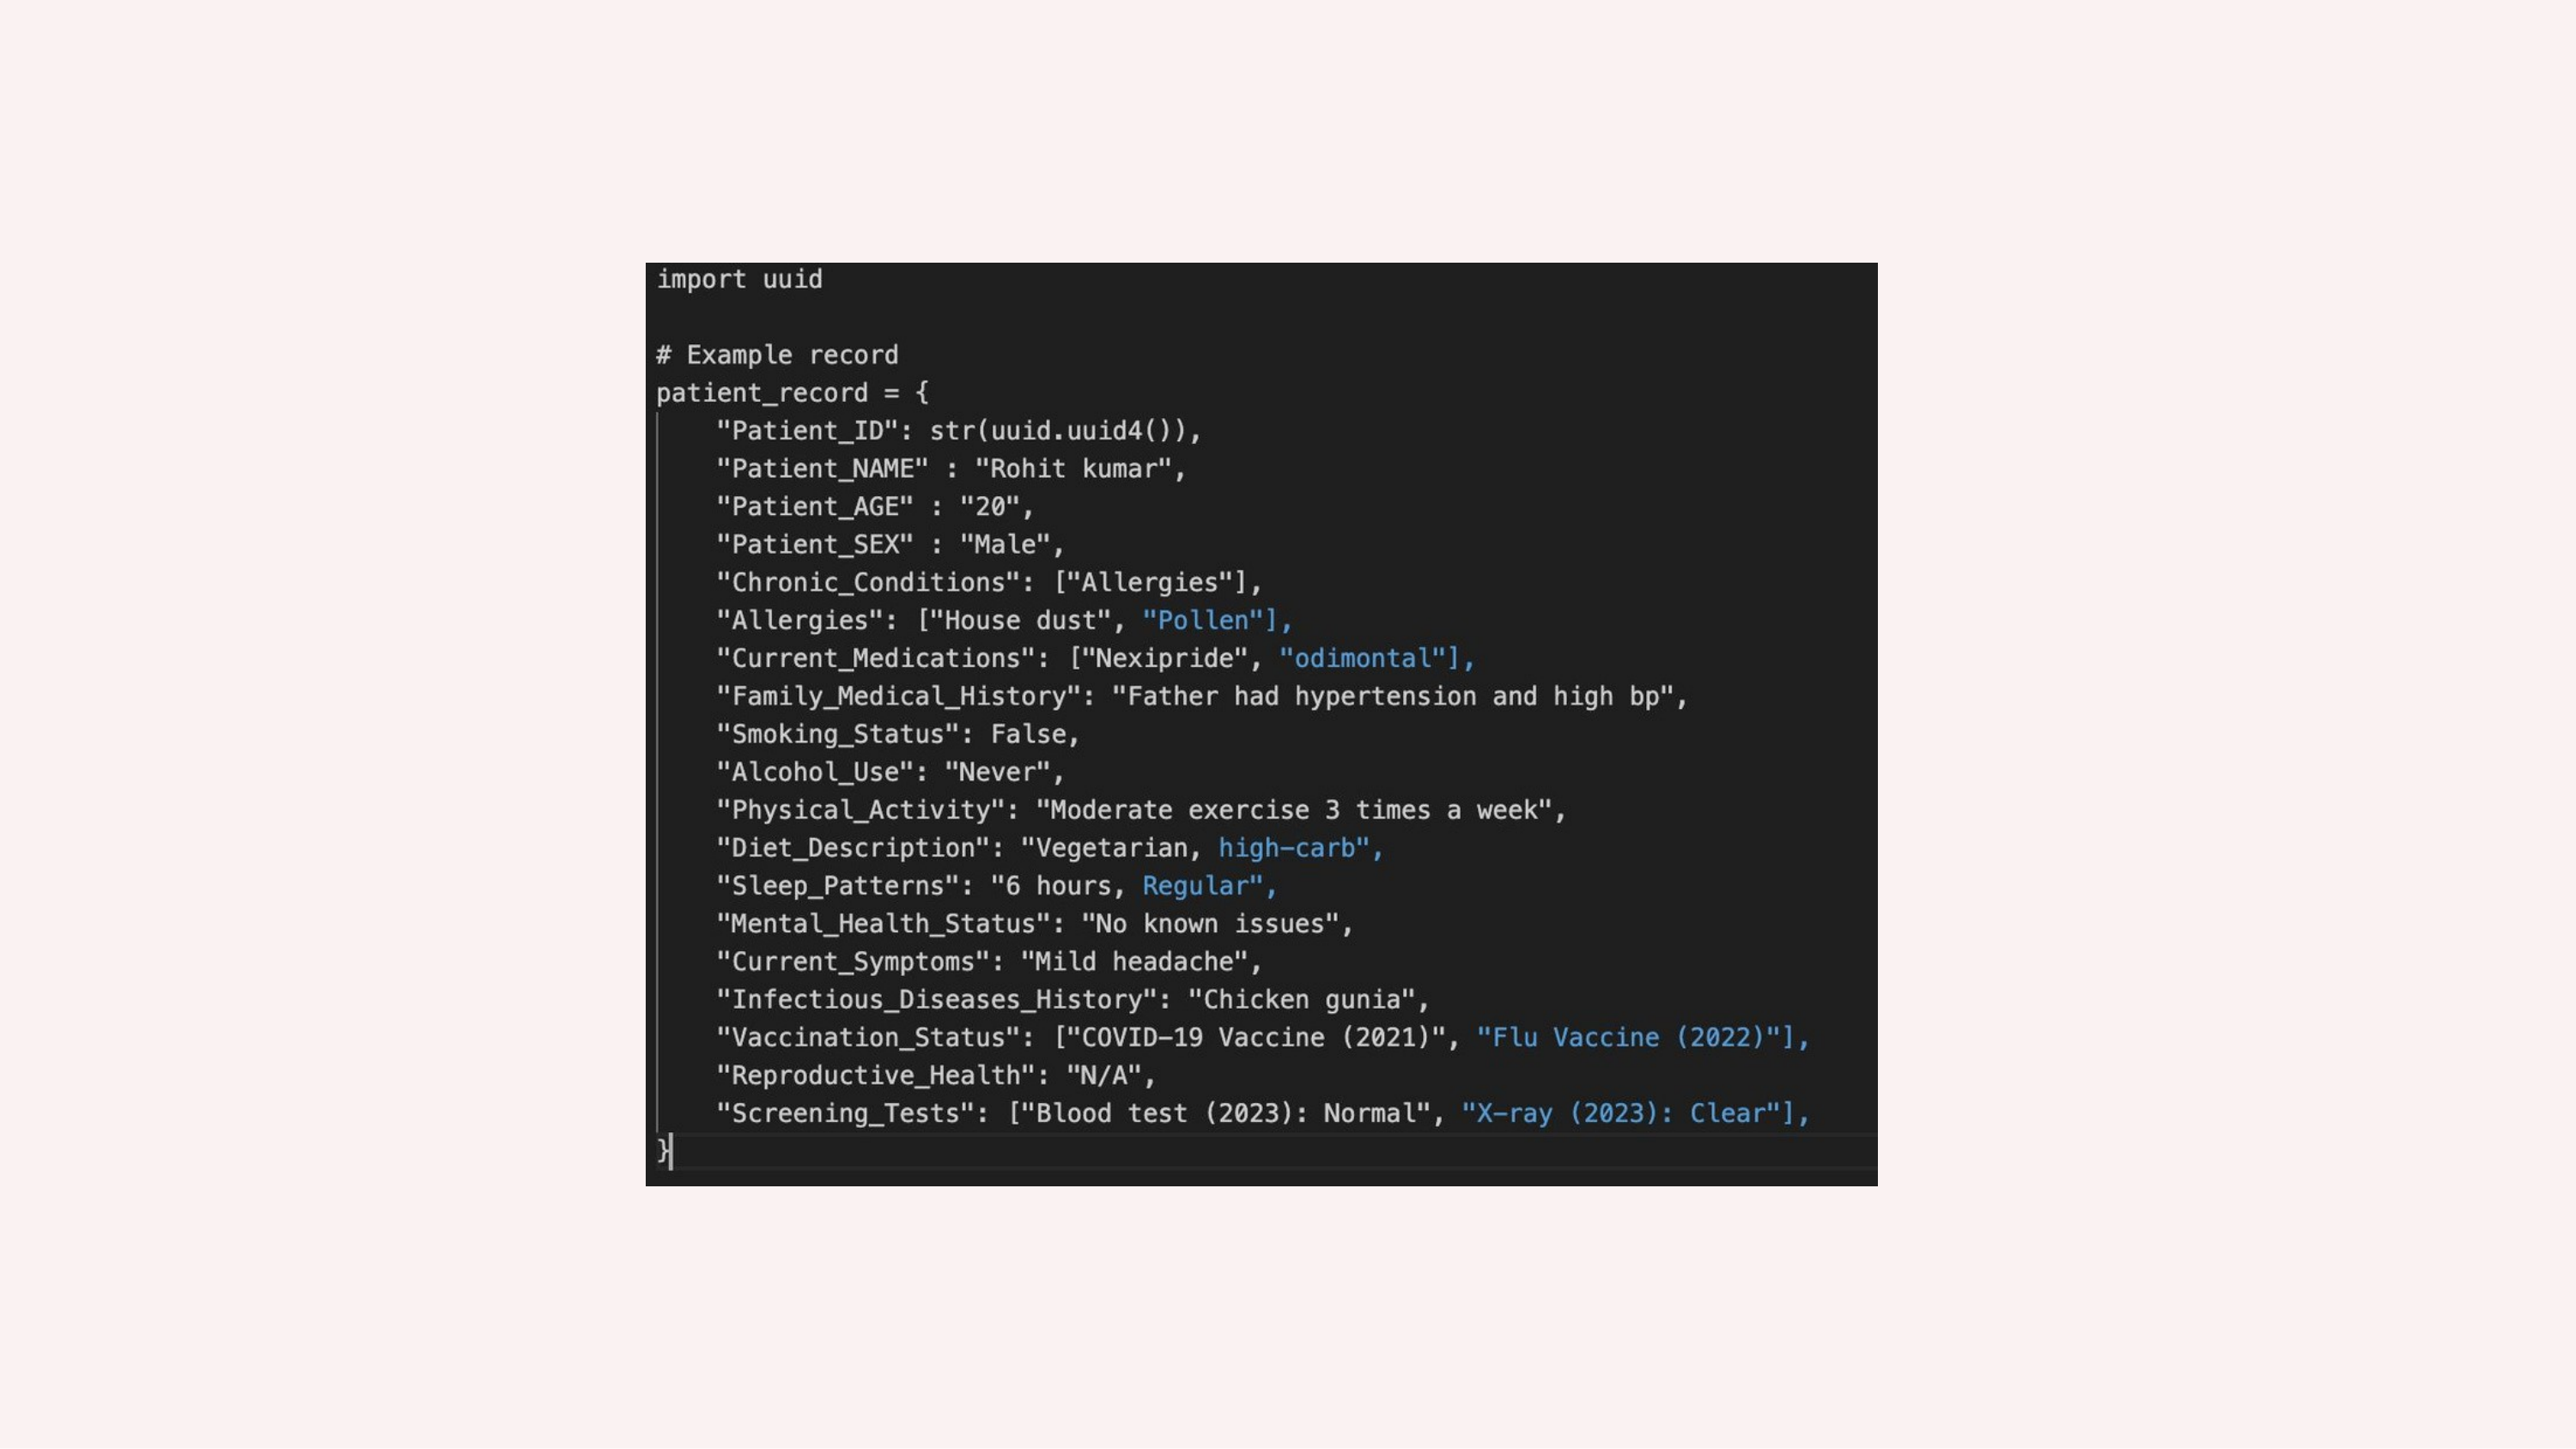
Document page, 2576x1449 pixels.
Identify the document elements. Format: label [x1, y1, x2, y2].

picture [646, 263, 1879, 1186]
